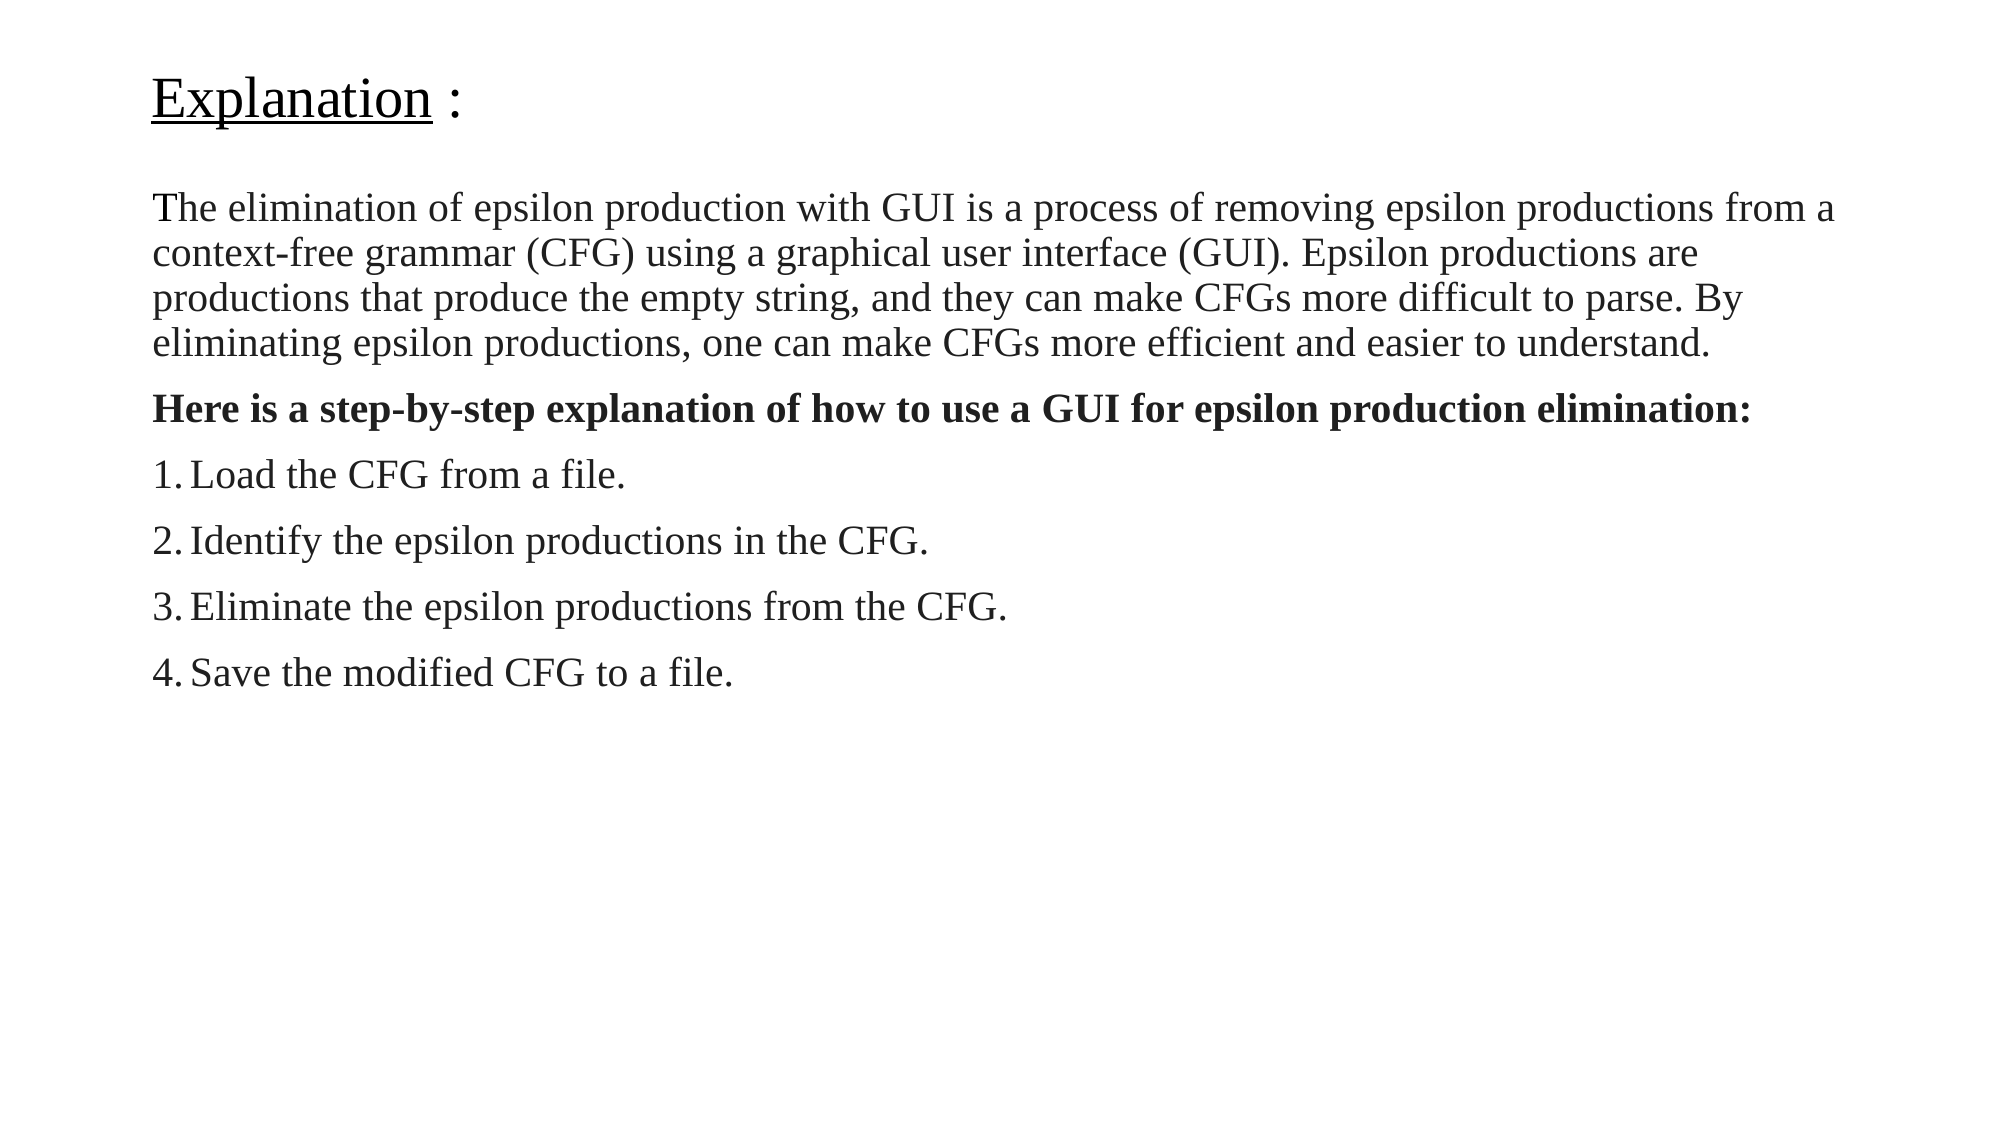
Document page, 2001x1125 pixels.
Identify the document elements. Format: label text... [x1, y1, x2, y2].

list The elimination of epsilon production with GUI is a process of removing epsilon productions from a context-free grammar (CFG) using a graphical user interface (GUI). Epsilon productions are productions that produce the empty string, and they can make CFGs more difficult to parse. By eliminating epsilon productions, one can make CFGs more efficient and easier to understand. Here is a step-by-step explanation of how to use a GUI for epsilon production elimination: Load the CFG from a file. Identify the epsilon productions in the CFG. Eliminate the epsilon productions from the CFG. Save the modified CFG to a file. [137, 177, 1863, 1014]
title Explanation : [136, 36, 1861, 161]
